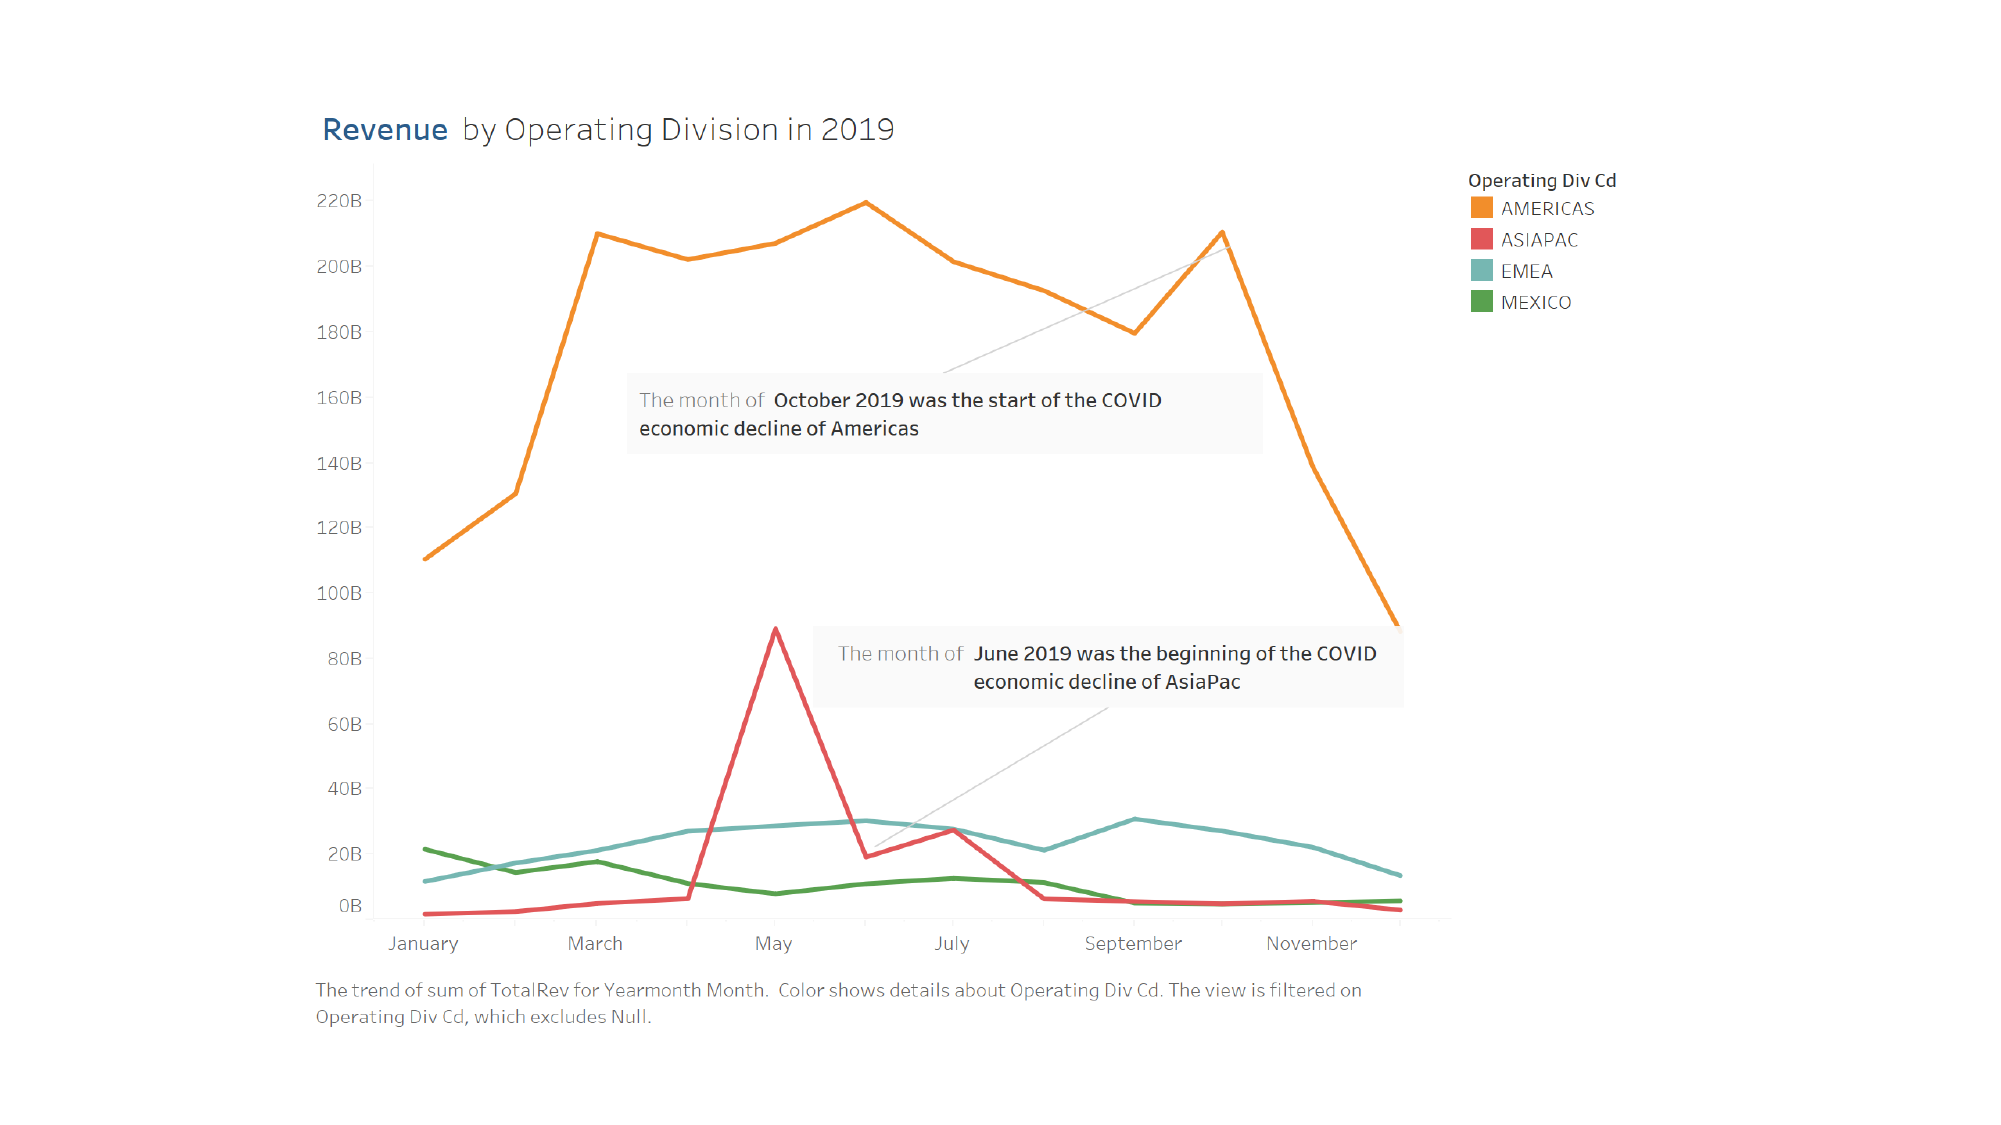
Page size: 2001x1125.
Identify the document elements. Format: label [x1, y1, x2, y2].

picture [315, 95, 1685, 1029]
